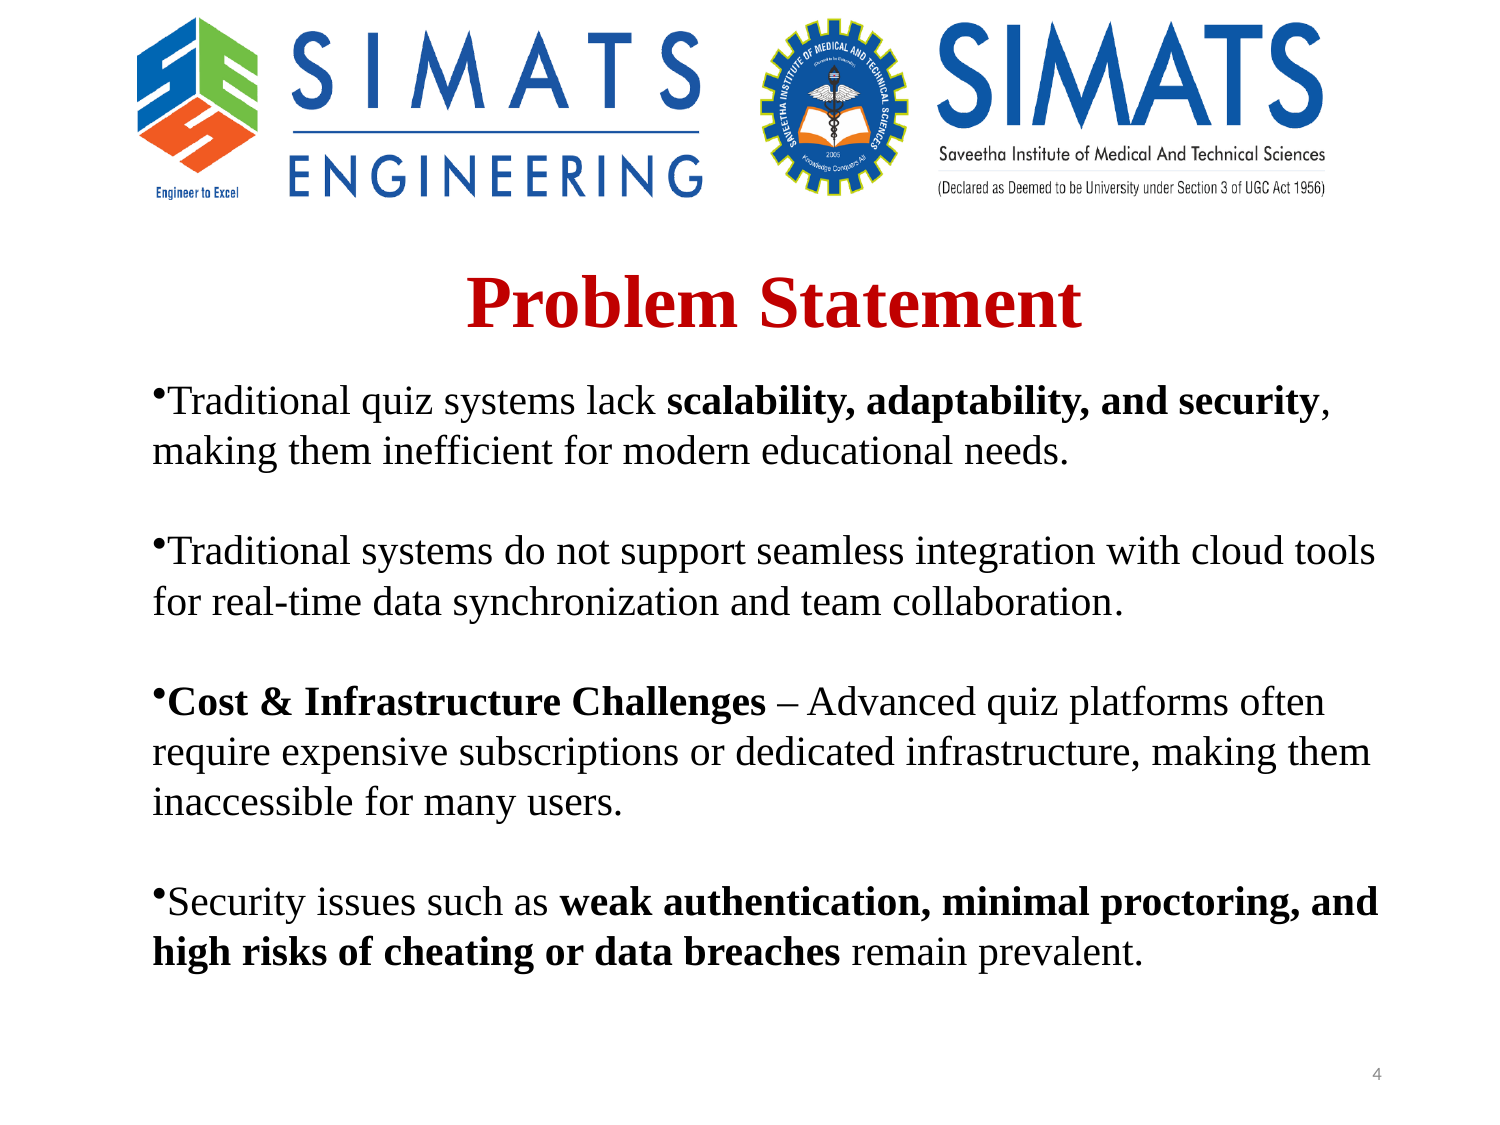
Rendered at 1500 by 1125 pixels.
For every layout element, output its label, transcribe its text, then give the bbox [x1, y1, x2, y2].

text_box Traditional quiz systems lack scalability, adaptability, and security, making them inefficient for modern educational needs. Traditional systems do not support seamless integration with cloud tools for real-time data synchronization and team collaboration. Cost & Infrastructure Challenges – Advanced quiz platforms often require expensive subscriptions or dedicated infrastructure, making them inaccessible for many users. Security issues such as weak authentication, minimal proctoring, and high risks of cheating or data breaches remain prevalent. [137, 315, 1421, 981]
title Problem Statement [159, 238, 1390, 315]
picture [137, 17, 1325, 200]
slide_number 4 [1059, 1042, 1397, 1103]
